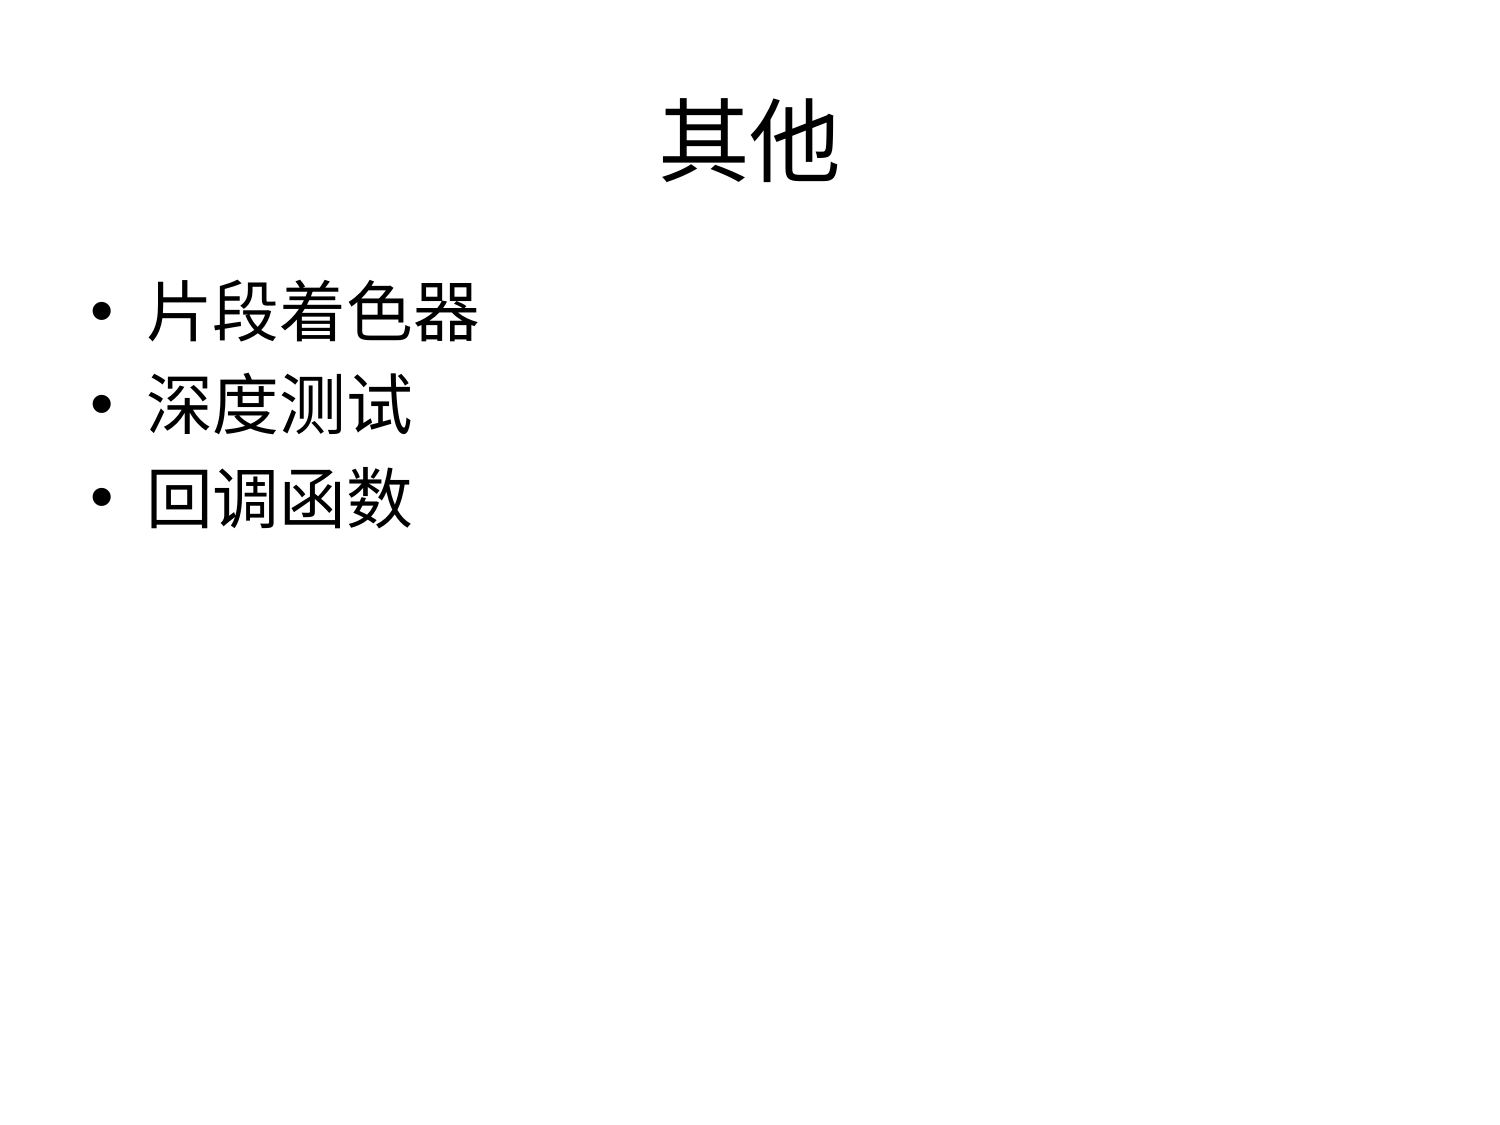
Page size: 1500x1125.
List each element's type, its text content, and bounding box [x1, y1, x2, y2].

title 其他 [75, 45, 1425, 233]
list 片段着色器 深度测试 回调函数 [75, 262, 1425, 1005]
